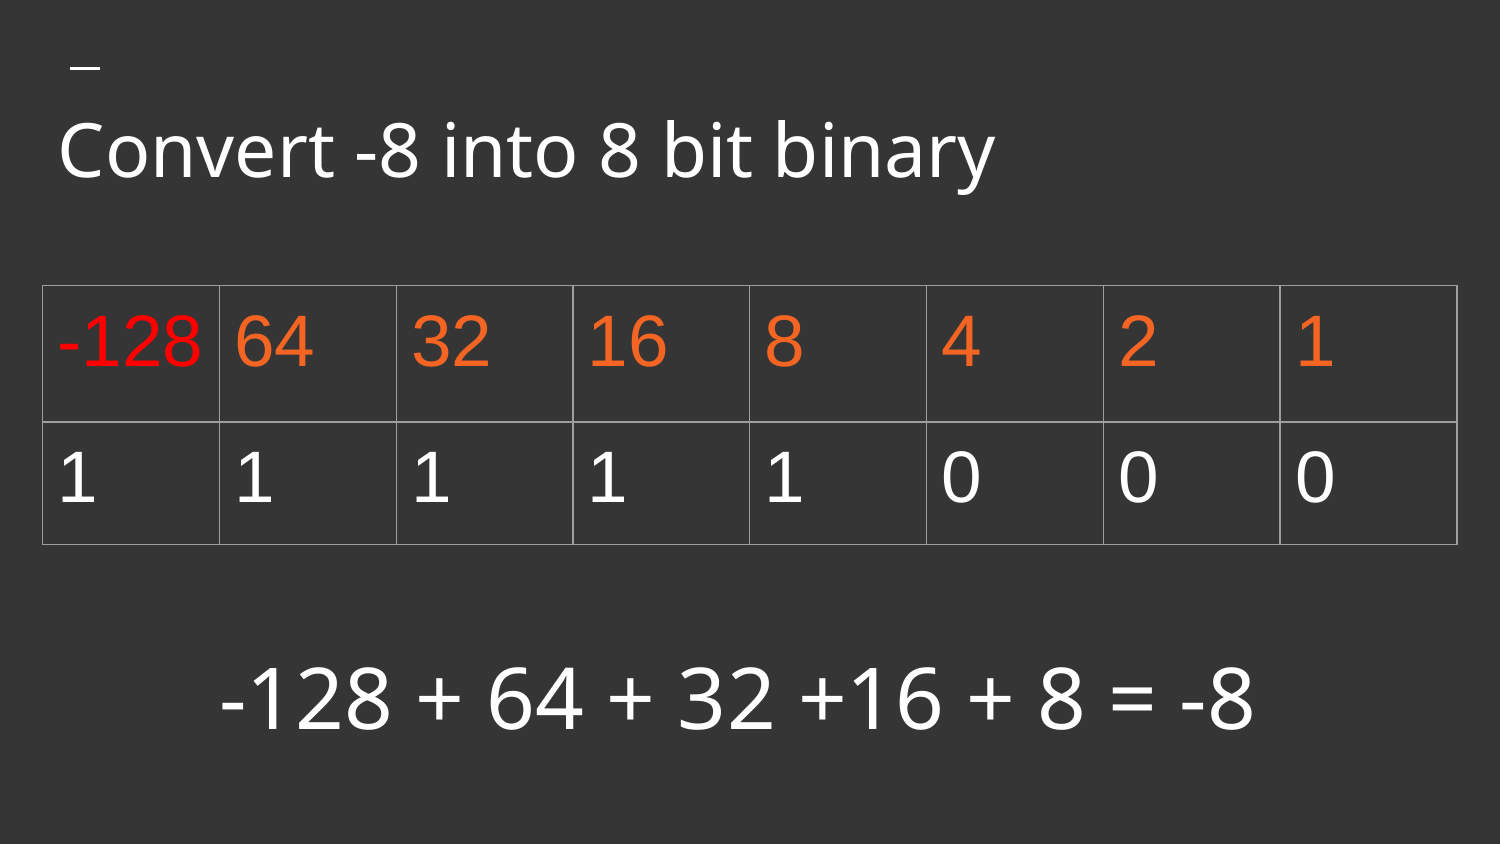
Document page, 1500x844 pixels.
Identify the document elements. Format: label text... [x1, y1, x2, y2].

table_cell 1 [43, 423, 219, 544]
table_cell 0 [927, 423, 1103, 544]
table_header 8 [750, 286, 926, 421]
text_box -128 + 64 + 32 +16 + 8 = -8 [42, 629, 1458, 762]
table_header -128 [43, 286, 219, 421]
table_cell 1 [220, 423, 396, 544]
table_cell 0 [1281, 423, 1456, 544]
table_header 2 [1104, 286, 1279, 421]
table_cell 1 [750, 423, 926, 544]
title Convert -8 into 8 bit binary [42, 88, 1458, 206]
table_header 4 [927, 286, 1103, 421]
table_cell 1 [397, 423, 572, 544]
table_header 16 [574, 286, 749, 421]
table_header 1 [1281, 286, 1456, 421]
table_header 32 [397, 286, 572, 421]
table_header 64 [220, 286, 396, 421]
table_cell 0 [1104, 423, 1279, 544]
table_cell 1 [574, 423, 749, 544]
